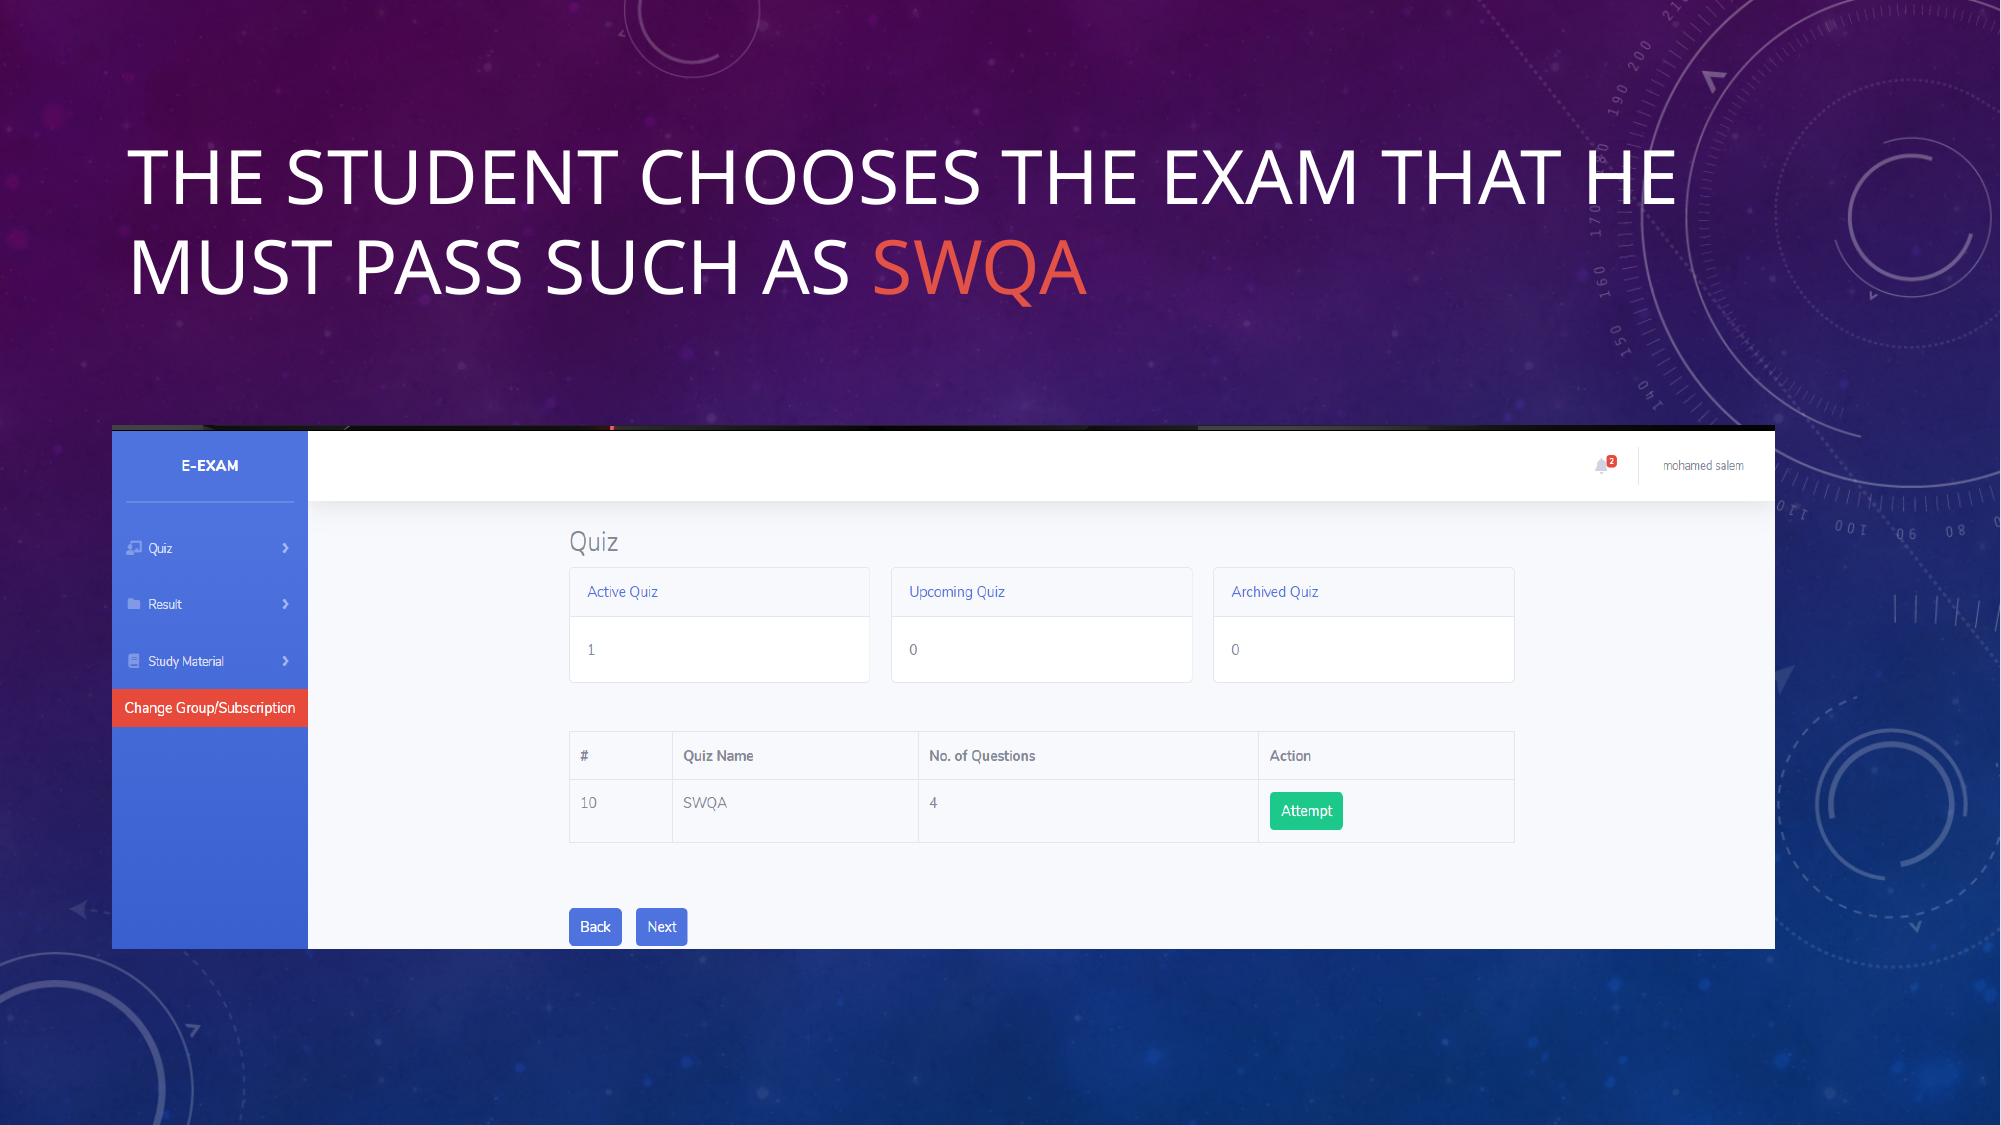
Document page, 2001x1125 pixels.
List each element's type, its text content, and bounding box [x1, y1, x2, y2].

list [112, 425, 1775, 949]
title the student chooses the exam that he must pass Such as swqa [112, 99, 1775, 339]
picture [0, 0, 2001, 1125]
